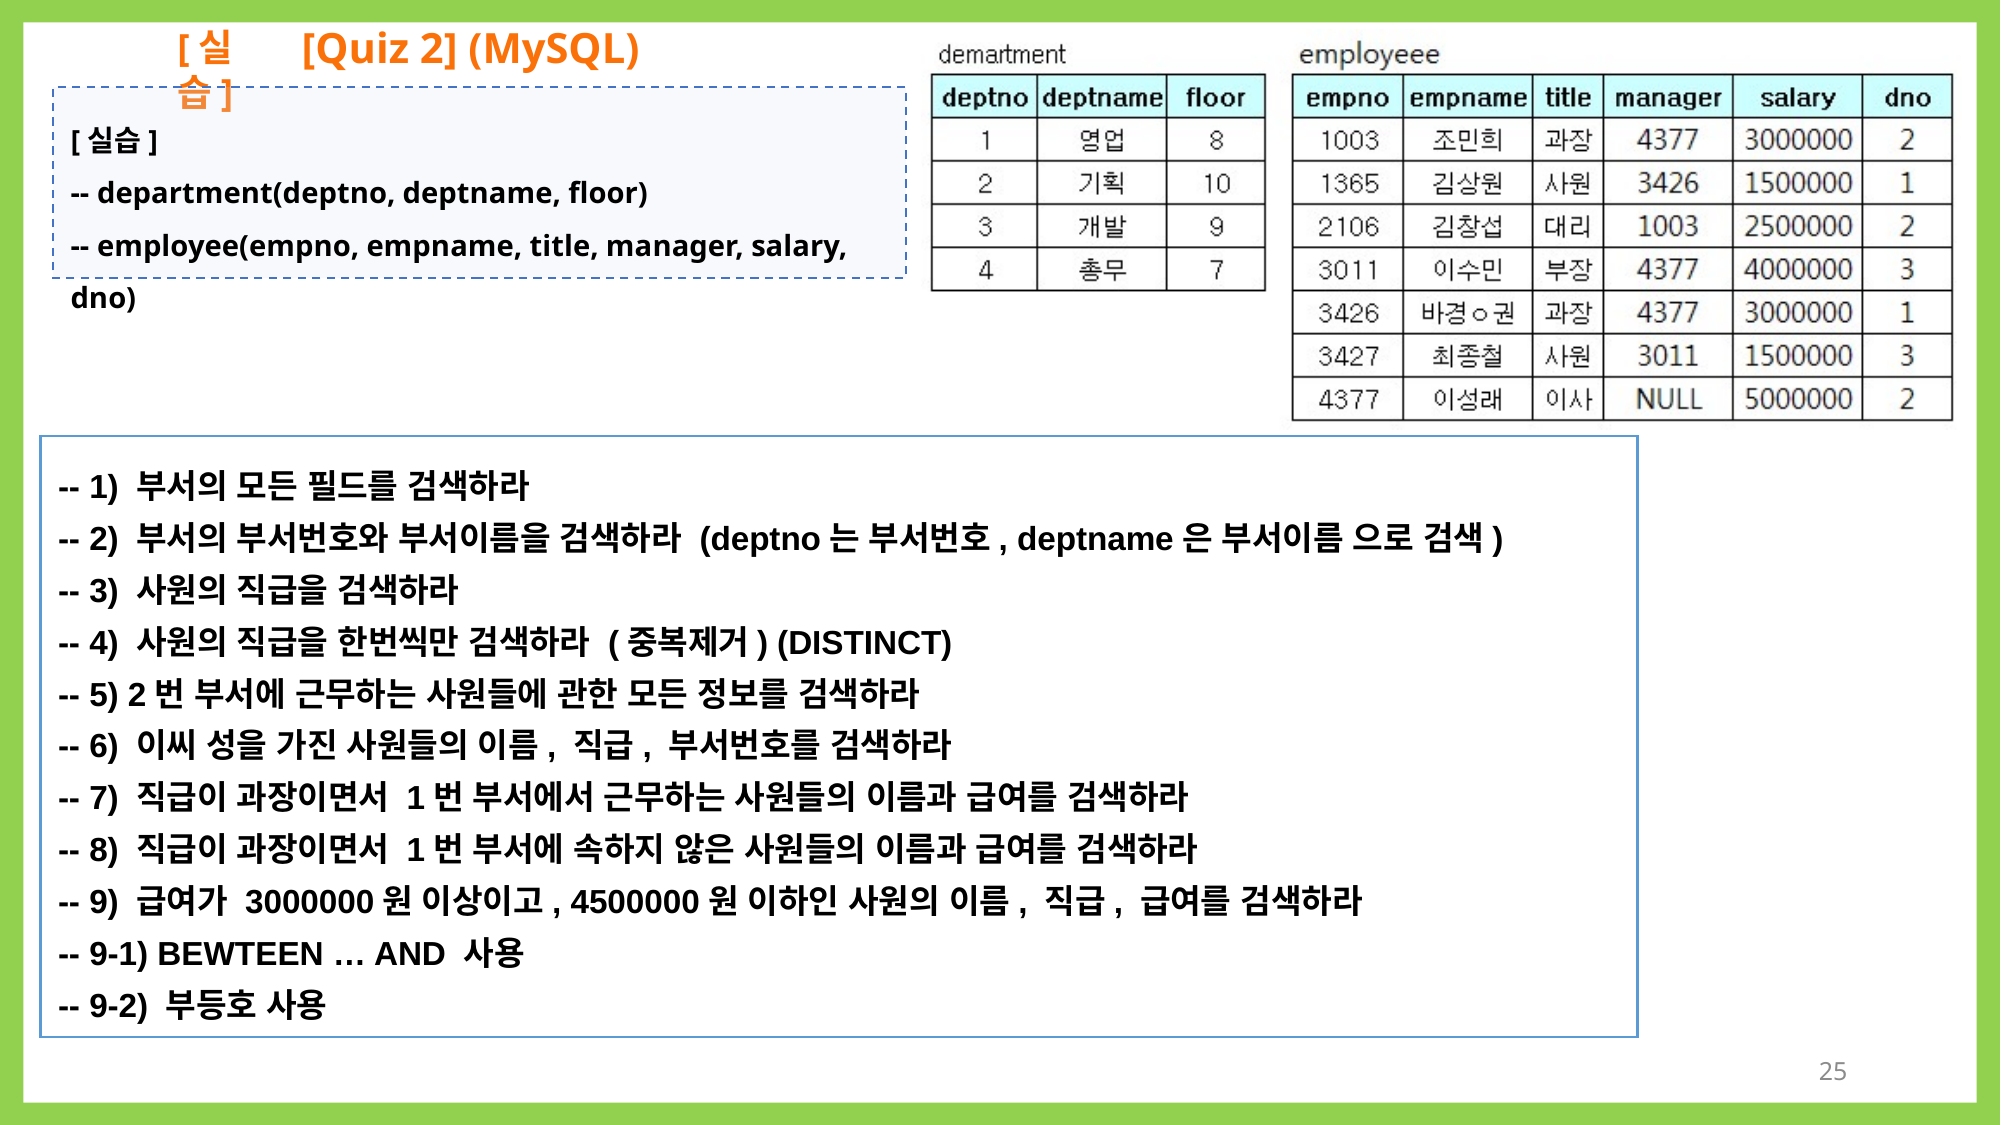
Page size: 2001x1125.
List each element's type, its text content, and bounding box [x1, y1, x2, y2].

text_box [실습] -- department(deptno, deptname, floor) -- employee(empno, empname, title, manager, salary, dno) [52, 86, 907, 279]
picture [920, 29, 1962, 430]
text_box [0, 0, 2000, 75]
text_box -- 1) 부서의 모든 필드를 검색하라 -- 2) 부서의 부서번호와 부서이름을 검색하라 (deptno는 부서번호, deptname은 부서이름 으로 검색) -- 3) 사원의 직급을 검색하라 -- 4) 사원의 직급을 한번씩만 검색하라 (중복제거) (DISTINCT) -- 5) 2번 부서에 근무하는 사원들에 관한 모든 정보를 검색하라 -- 6) 이씨 성을 가진 사원들의 이름, 직급, 부서번호를 검색하라 -- 7) 직급이 과장이면서 1번 부서에서 근무하는 사원들의 이름과 급여를 검색하라 -- 8) 직급이 과장이면서 1번 부서에 속하지 않은 사원들의 이름과 급여를 검색하라 -- 9) 급여가 3000000원 이상이고, 4500000원 이하인 사원의 이름, 직급, 급여를 검색하라 -- 9-1) BEWTEEN … AND 사용 -- 9-2) 부등호 사용 [39, 435, 1639, 1038]
slide_number 25 [1412, 1042, 1863, 1103]
